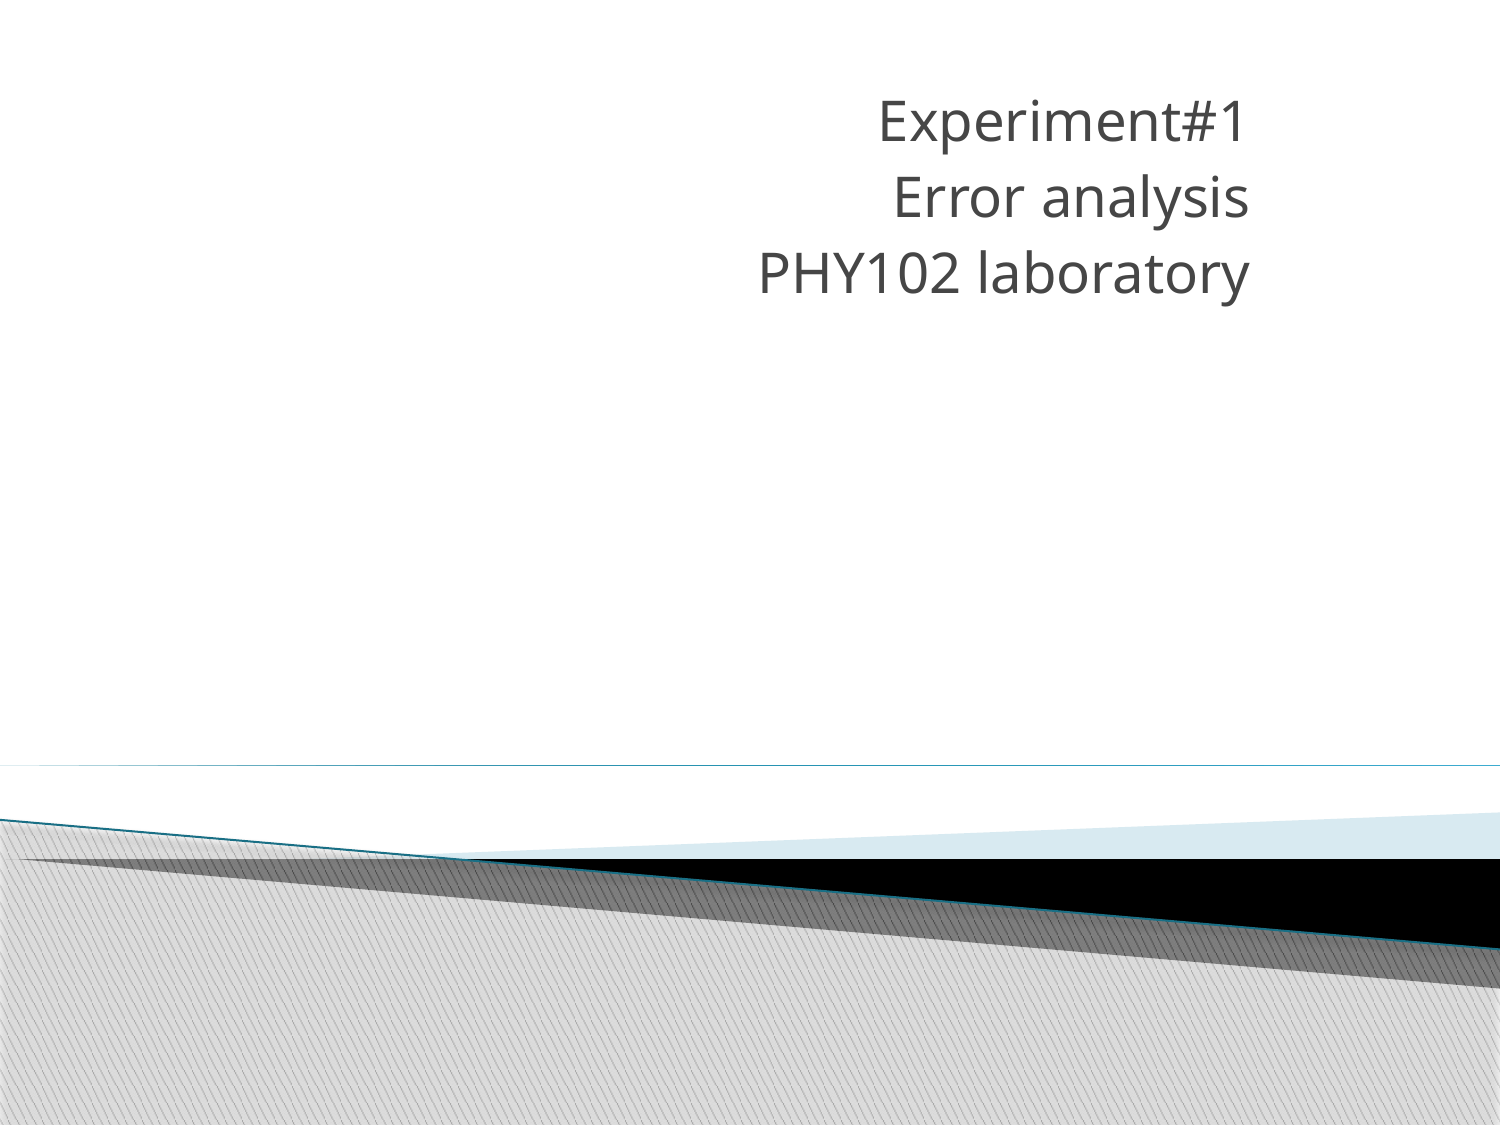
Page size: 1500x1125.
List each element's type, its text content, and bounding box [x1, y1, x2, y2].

picture [5, 859, 1500, 989]
subtitle Experiment#1 Error analysis PHY102 laboratory [218, 78, 1269, 366]
